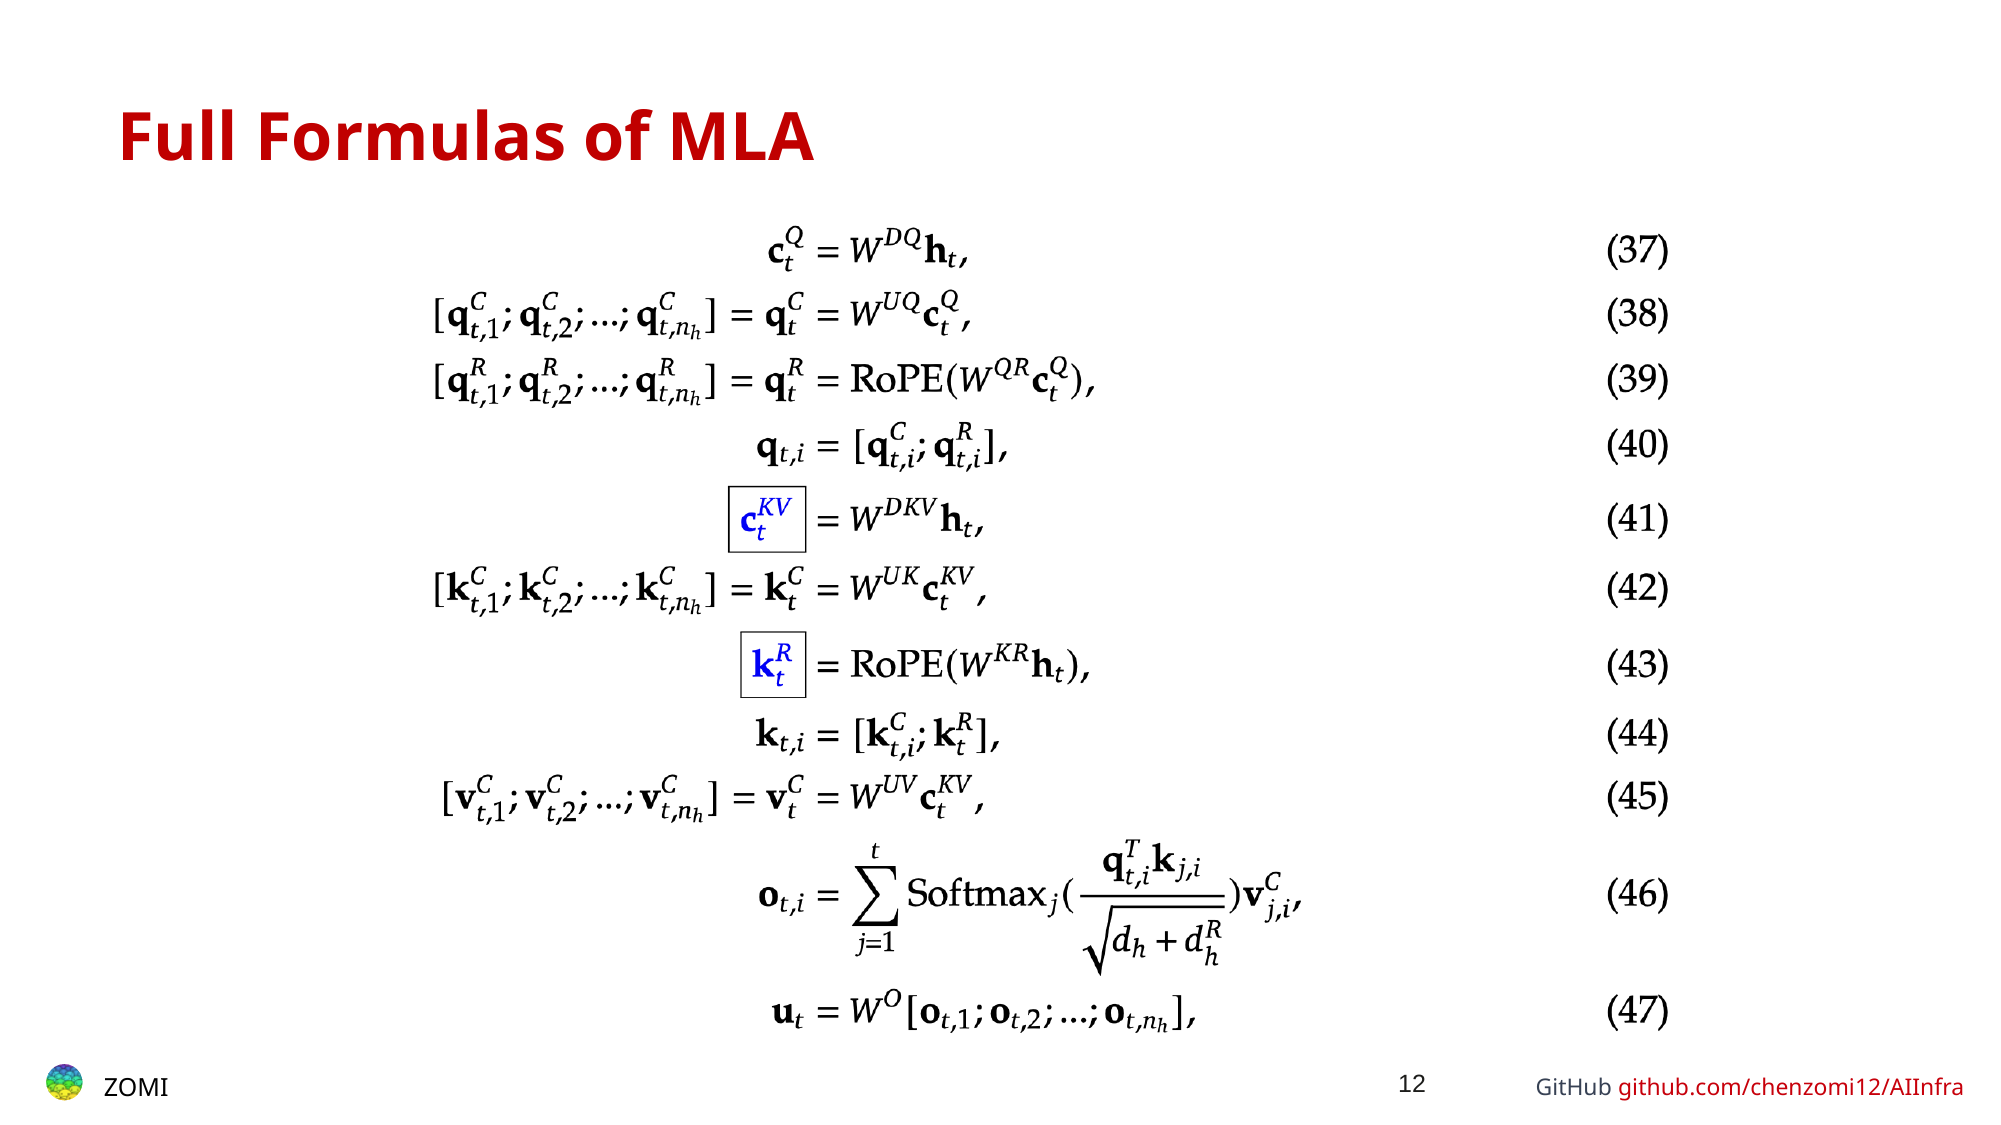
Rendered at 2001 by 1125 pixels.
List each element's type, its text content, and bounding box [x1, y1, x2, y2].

title Full Formulas of MLA [102, 85, 1901, 183]
picture [47, 1065, 82, 1100]
picture [286, 204, 1717, 1058]
